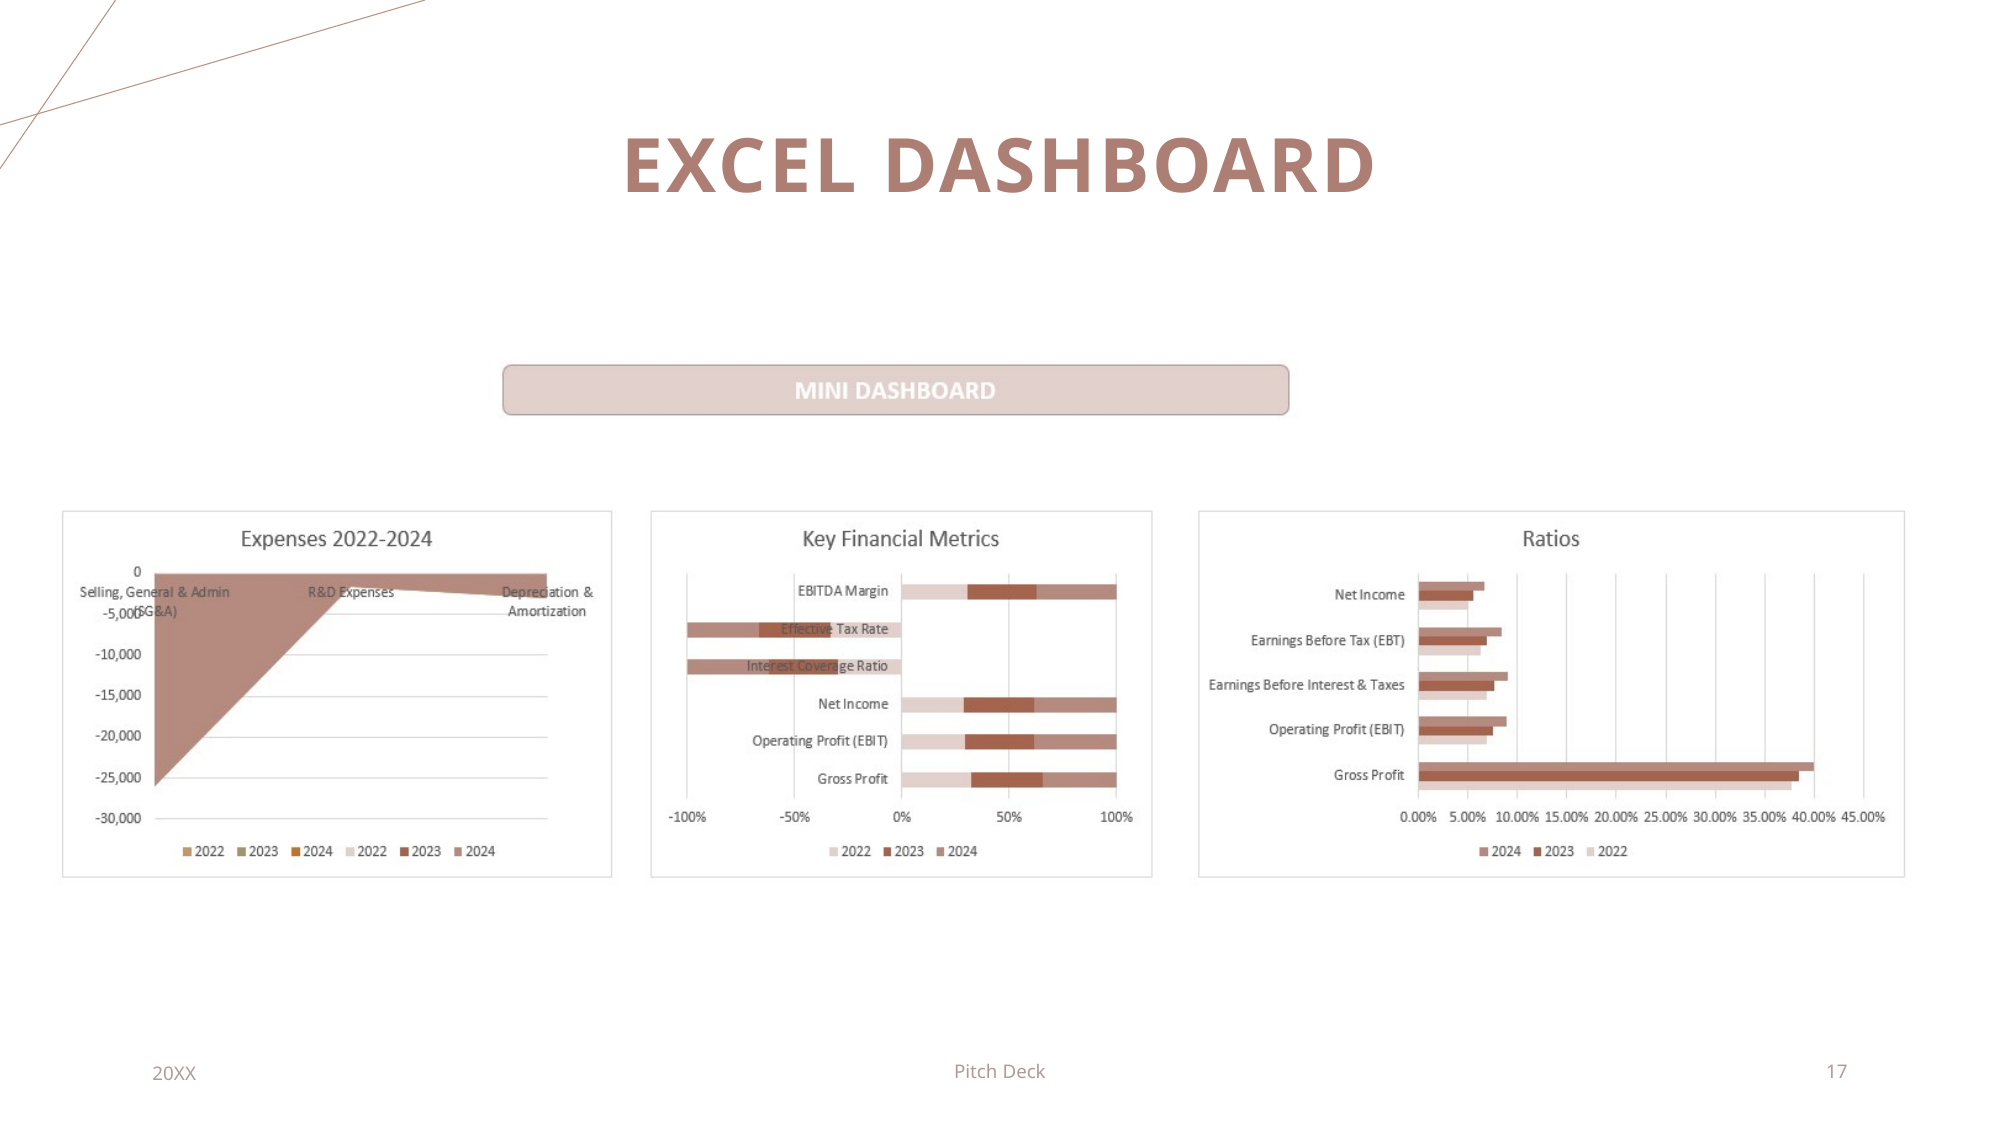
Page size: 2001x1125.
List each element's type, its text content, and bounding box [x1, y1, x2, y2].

title Excel dashboard [137, 59, 1863, 277]
slide_number 17 [1412, 1042, 1863, 1103]
picture [35, 277, 1920, 963]
slide_number 20XX [137, 1042, 588, 1103]
footer Pitch Deck [662, 1042, 1338, 1103]
